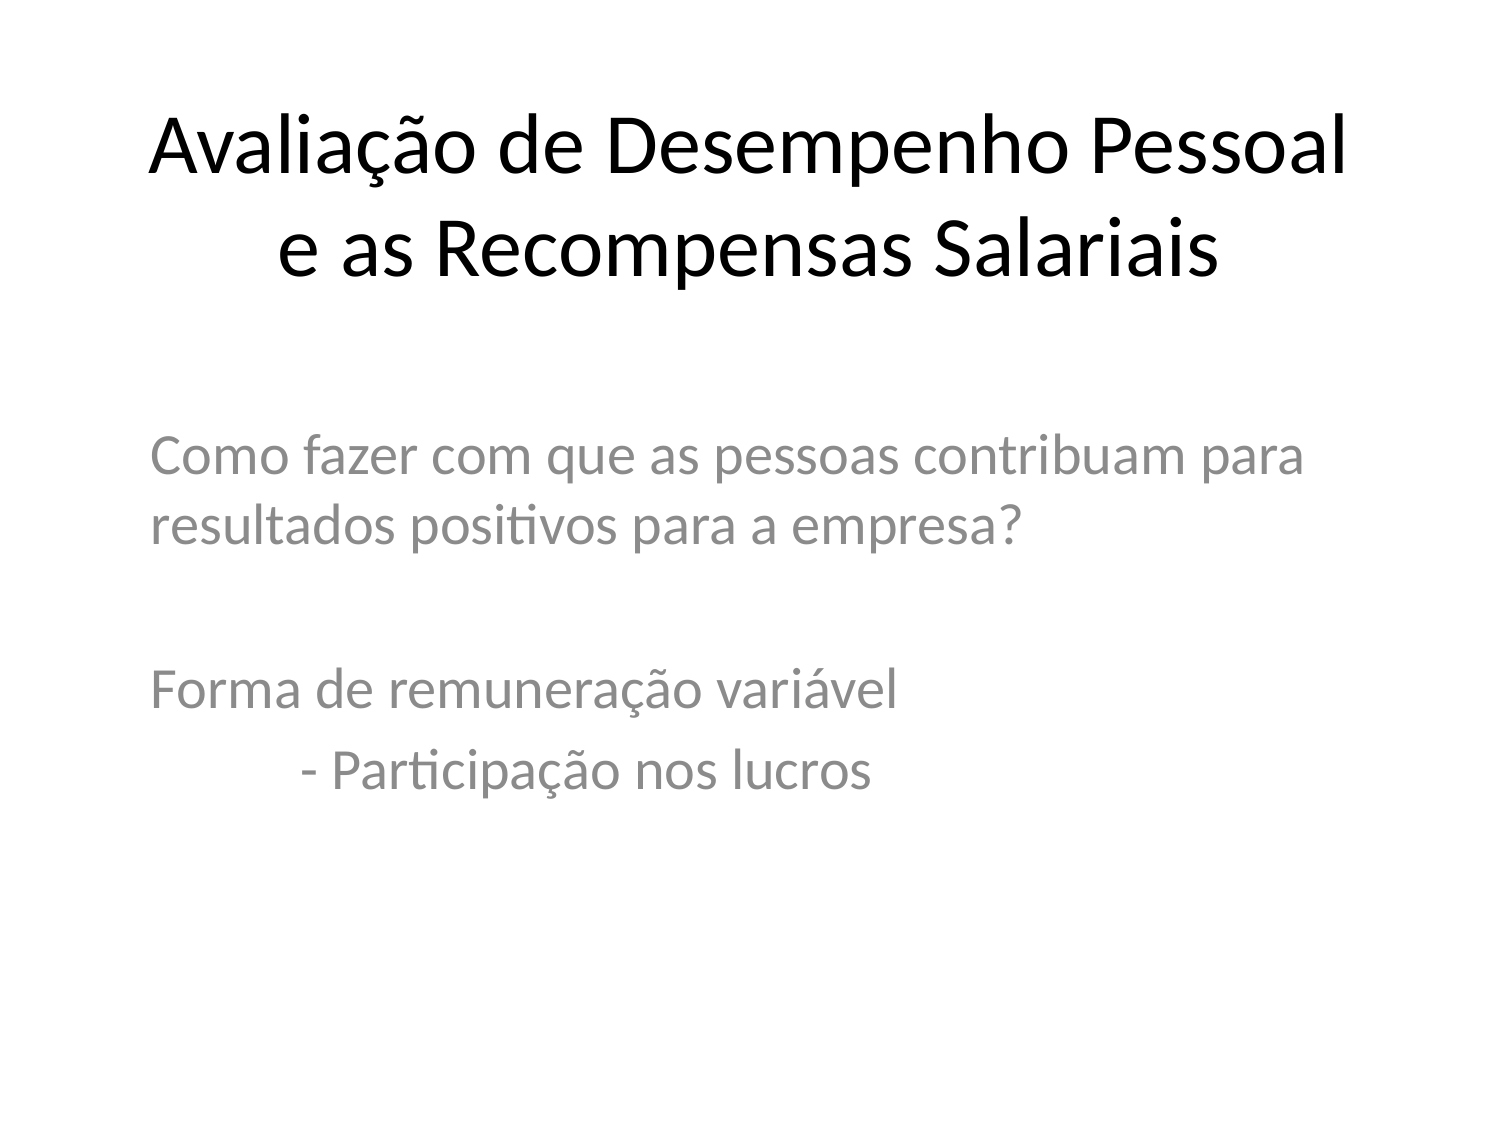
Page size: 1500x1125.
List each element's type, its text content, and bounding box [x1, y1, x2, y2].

subtitle Como fazer com que as pessoas contribuam para resultados positivos para a empresa? Forma de remuneração variável - Participação nos lucros [135, 408, 1400, 1047]
title Avaliação de Desempenho Pessoal e as Recompensas Salariais [112, 78, 1388, 303]
